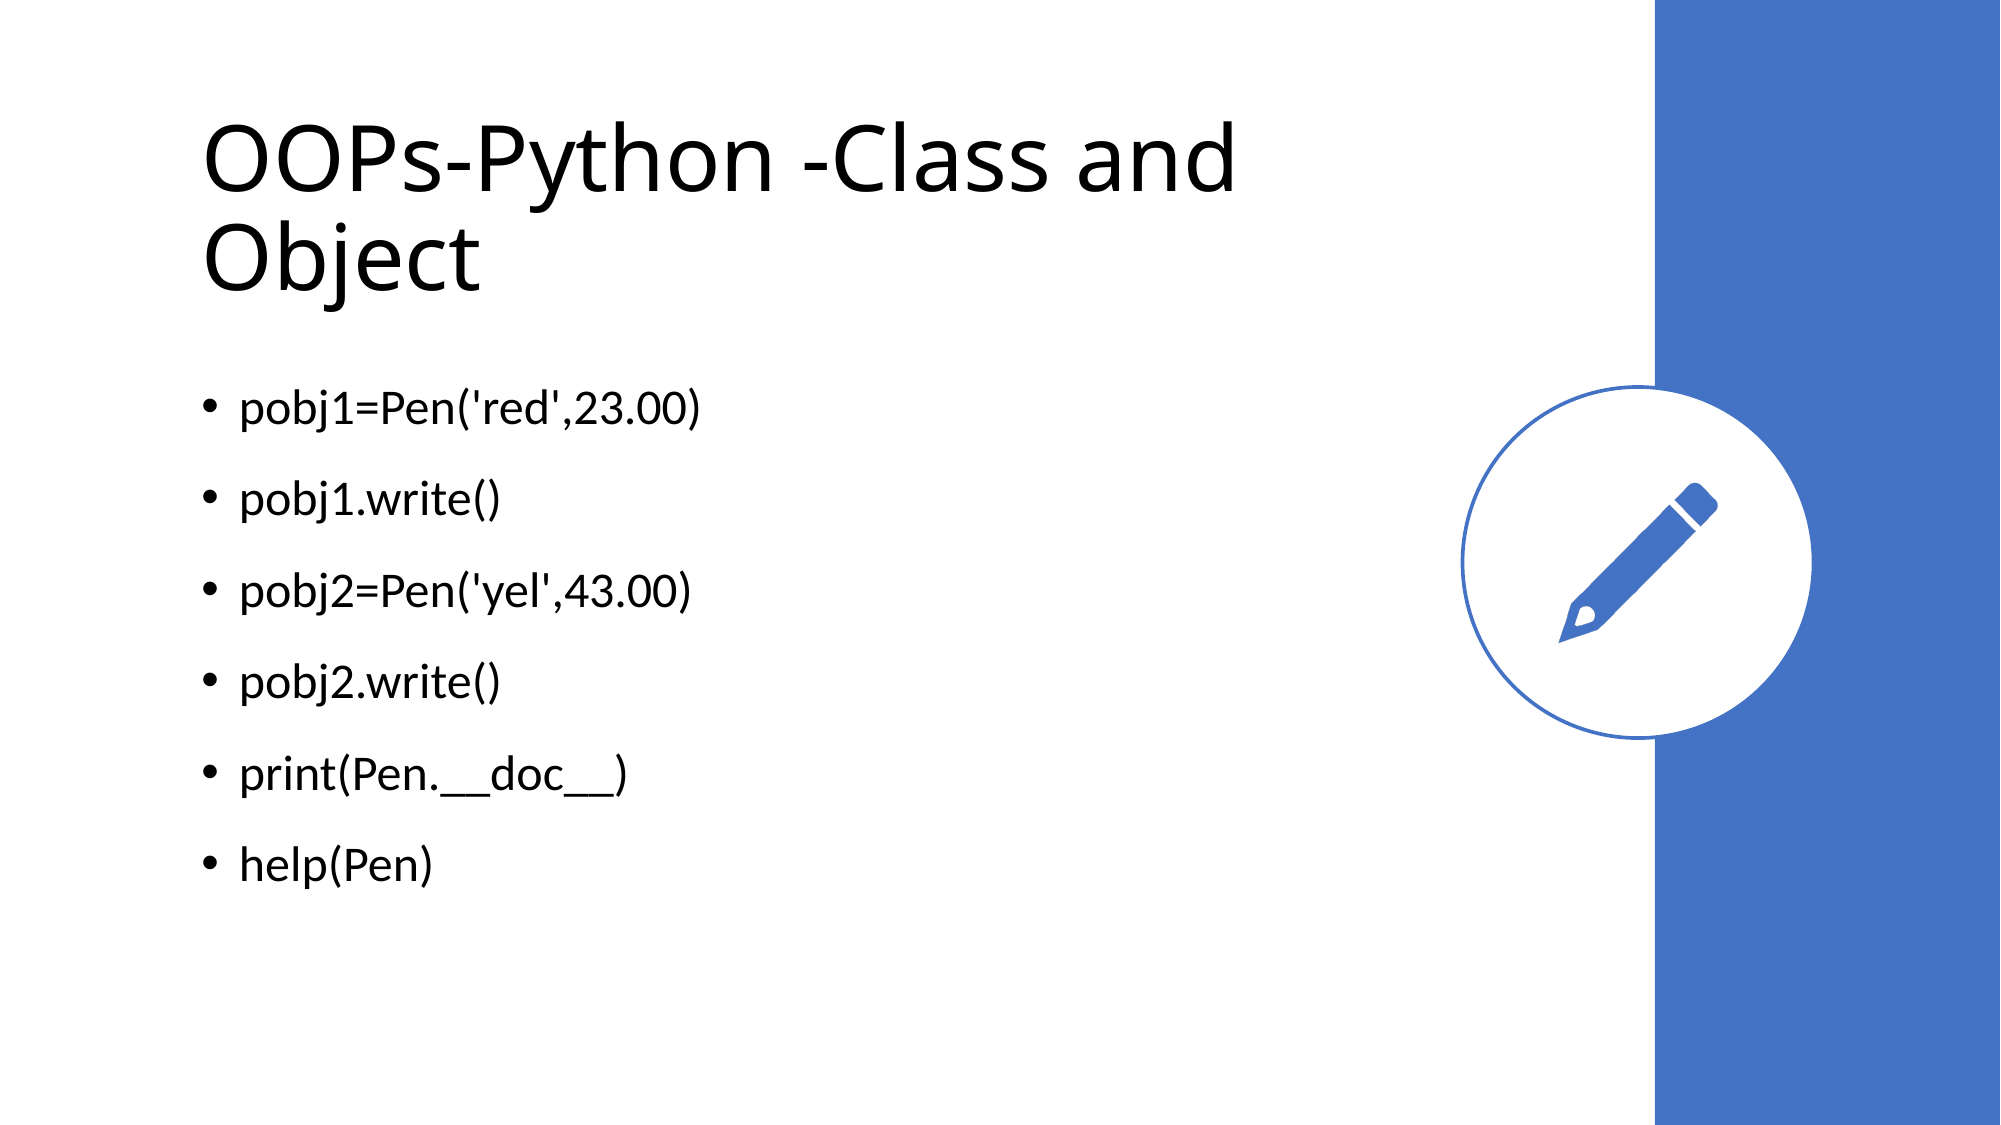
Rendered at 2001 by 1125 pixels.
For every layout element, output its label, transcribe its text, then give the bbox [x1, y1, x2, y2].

text_box [1461, 385, 1815, 740]
text_box [1654, 0, 2000, 1125]
picture [1544, 468, 1732, 657]
list pobj1=Pen('red',23.00) pobj1.write() pobj2=Pen('yel',43.00) pobj2.write() print(Pen.__doc__) help(Pen) [186, 373, 1248, 940]
title OOPs-Python -Class and Object [186, 102, 1413, 321]
